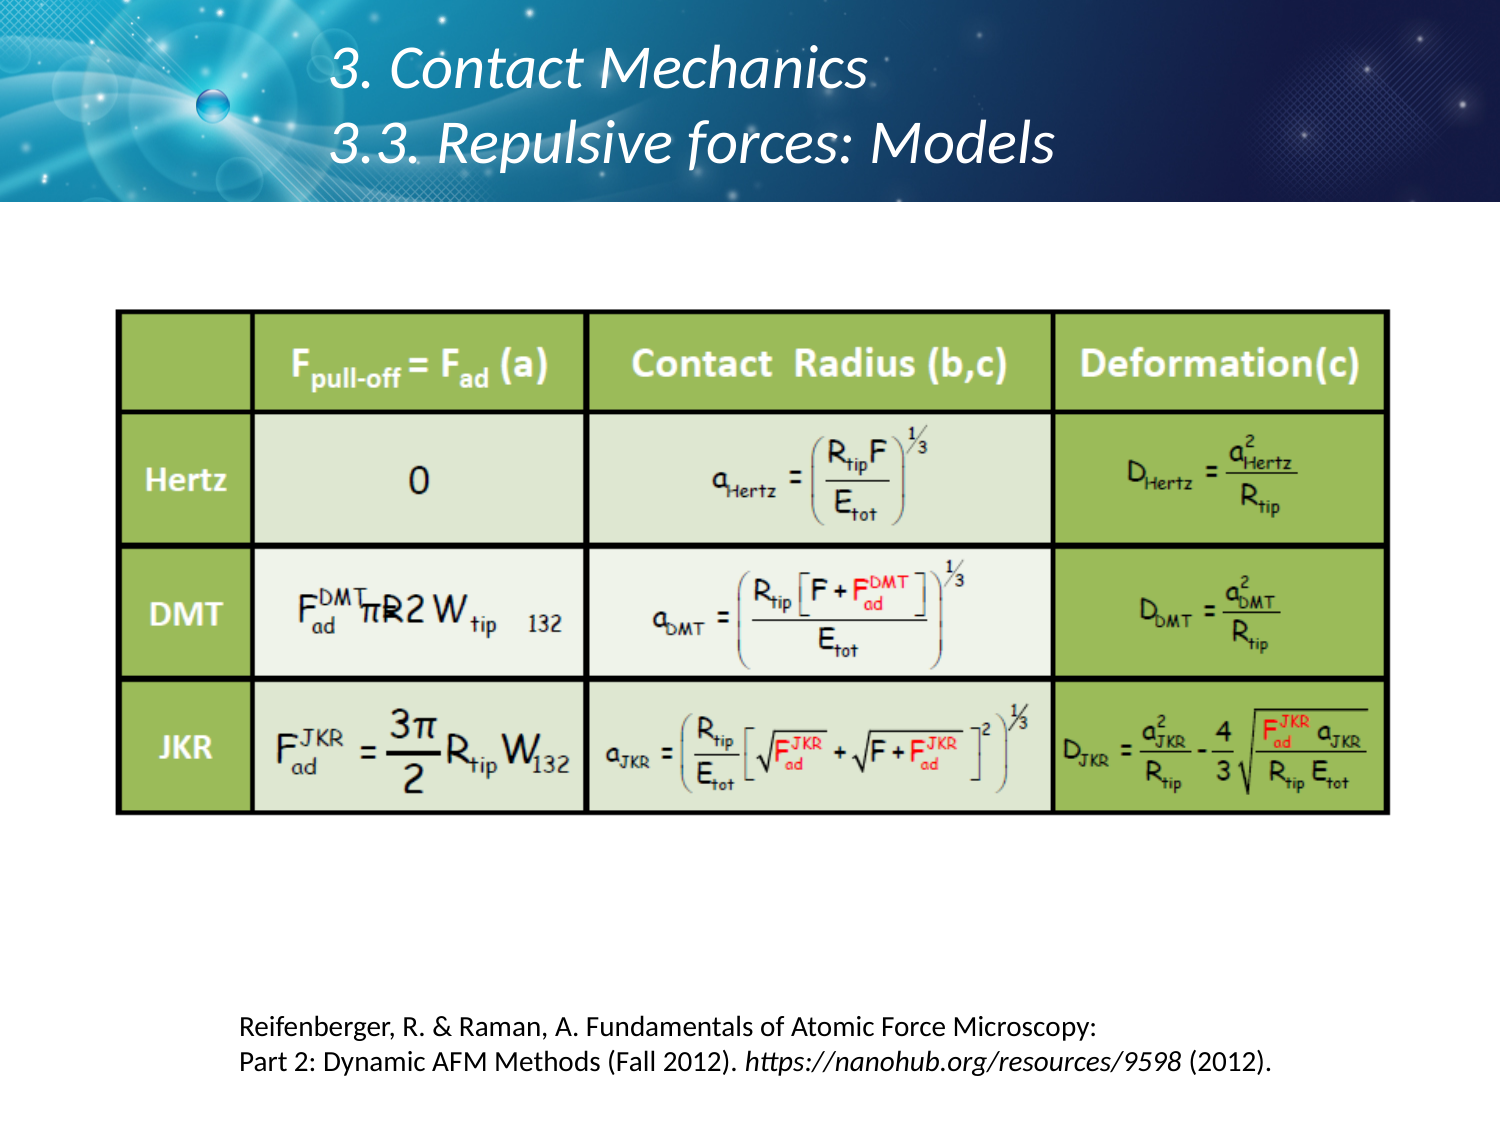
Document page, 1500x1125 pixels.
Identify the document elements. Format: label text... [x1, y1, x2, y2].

picture [0, 0, 1500, 202]
text_box Reifenberger, R. & Raman, A. Fundamentals of Atomic Force Microscopy: Part 2: Dynamic AFM Methods (Fall 2012). https://nanohub.org/resources/9598 (2012). [224, 999, 1288, 1085]
text_box 3. Contact Mechanics 3.3. Repulsive forces: Models [312, 19, 1500, 184]
picture [105, 305, 1395, 820]
